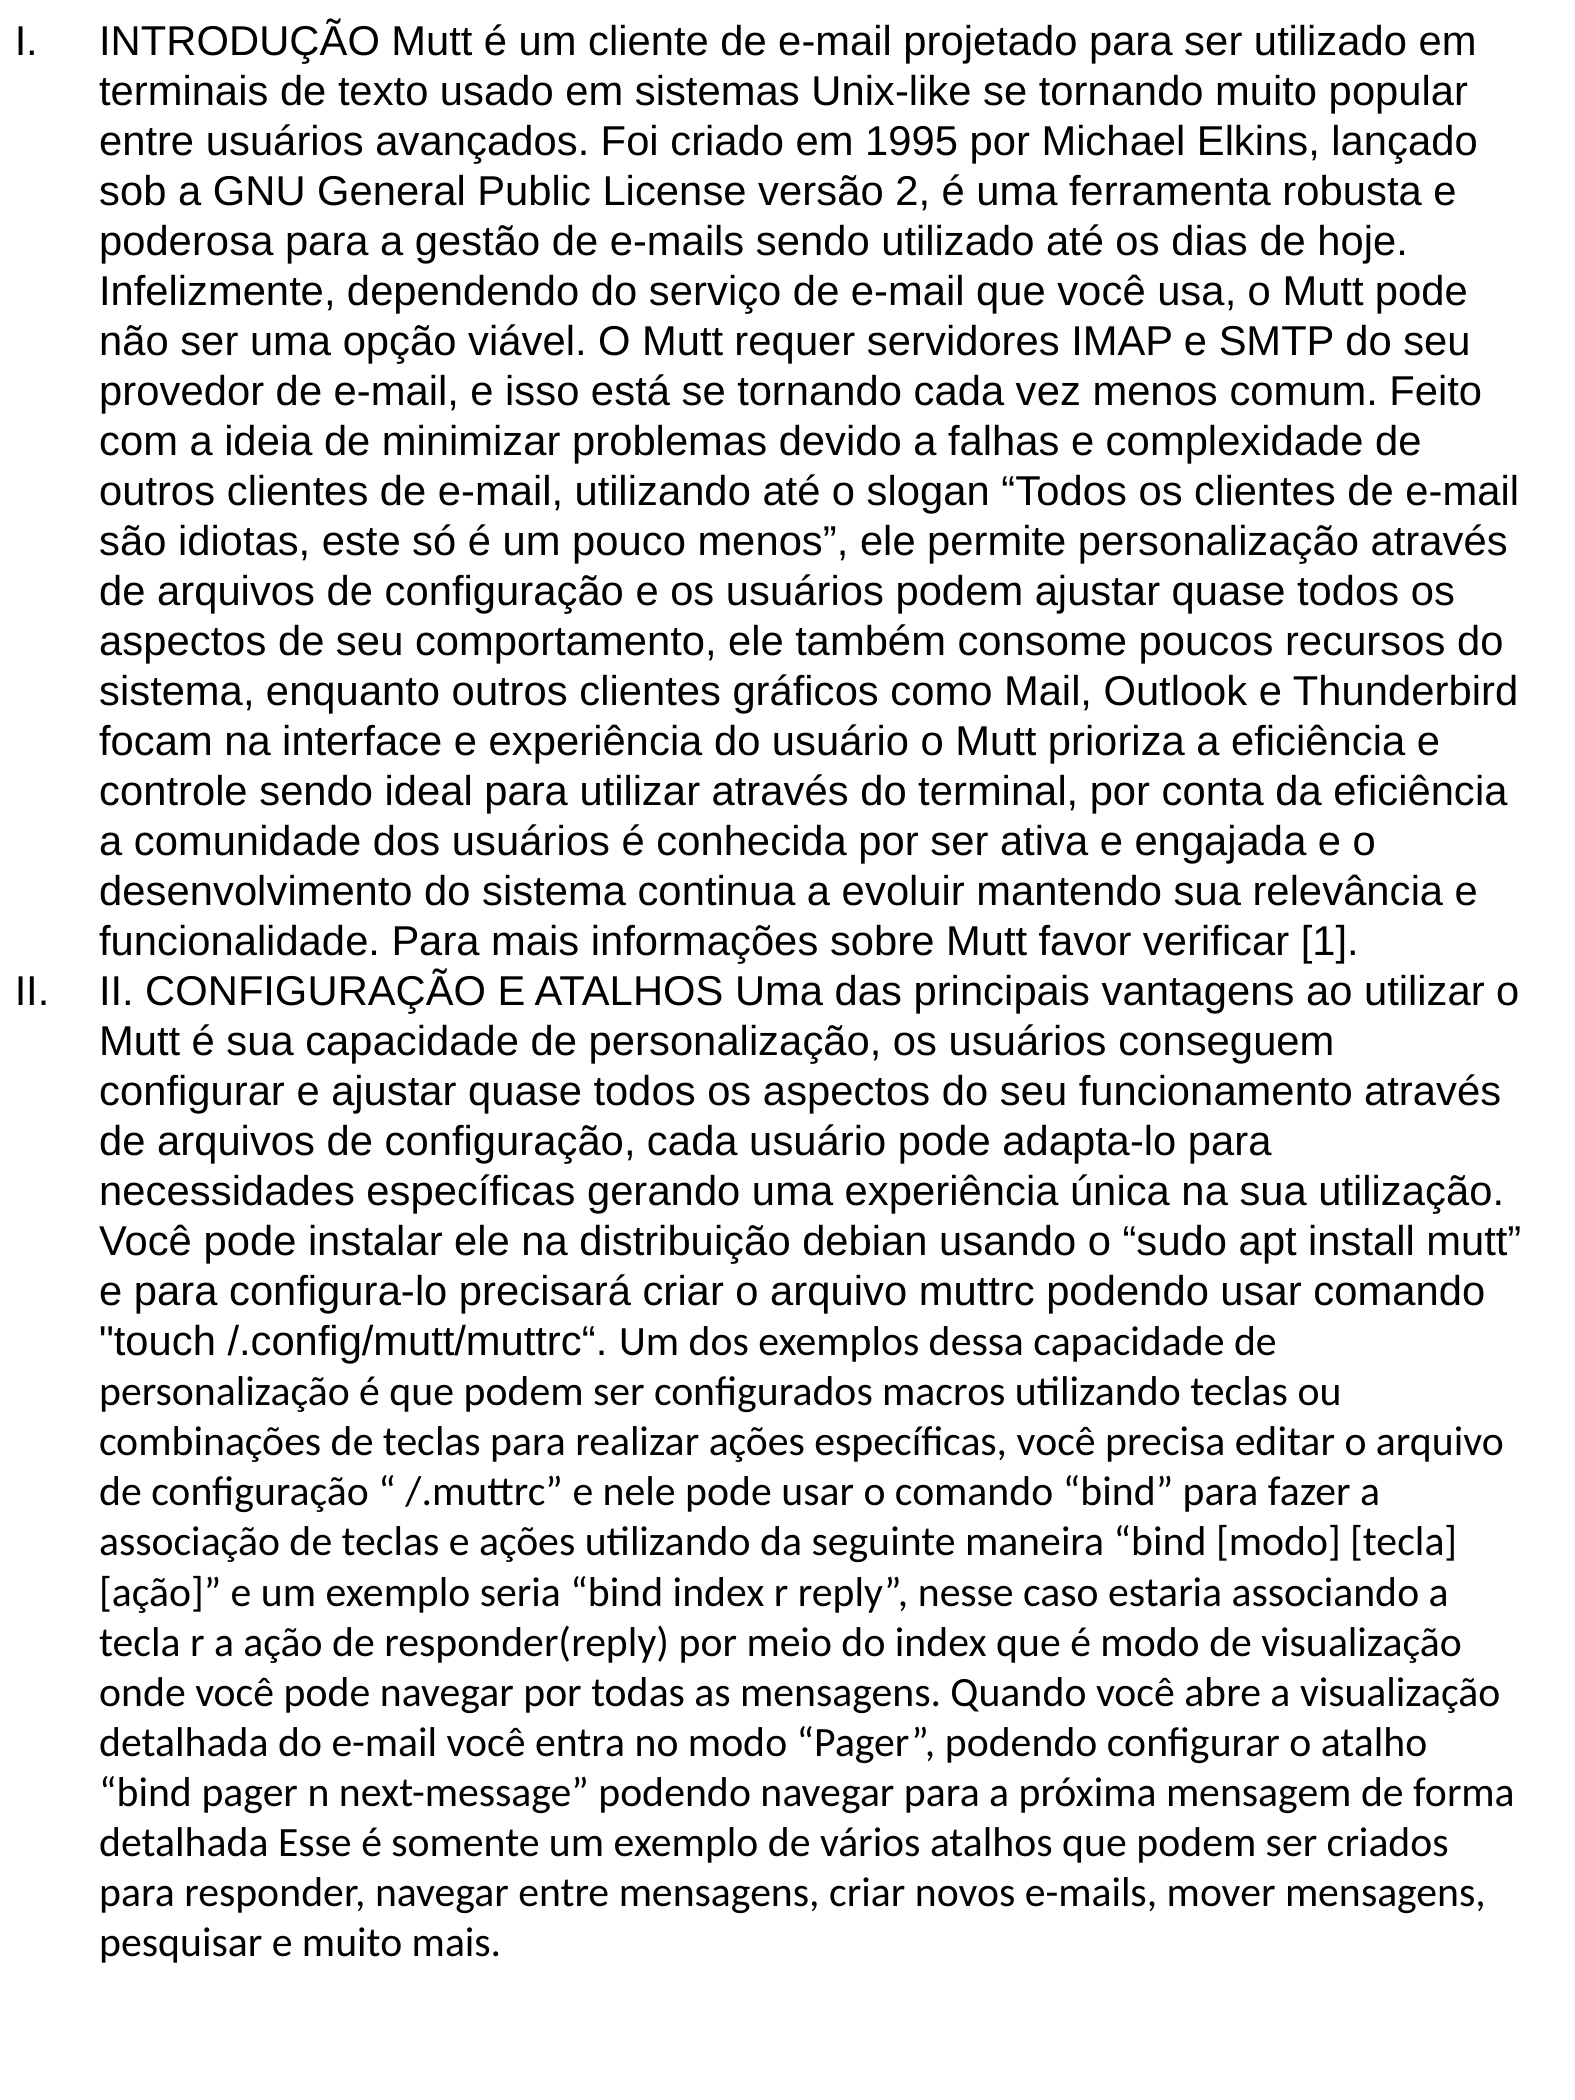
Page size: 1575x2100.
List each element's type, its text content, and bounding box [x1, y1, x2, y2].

text_box INTRODUÇÃO Mutt é um cliente de e-mail projetado para ser utilizado em terminais de texto usado em sistemas Unix-like se tornando muito popular entre usuários avançados. Foi criado em 1995 por Michael Elkins, lançado sob a GNU General Public License versão 2, é uma ferramenta robusta e poderosa para a gestão de e-mails sendo utilizado até os dias de hoje. Infelizmente, dependendo do serviço de e-mail que você usa, o Mutt pode não ser uma opção viável. O Mutt requer servidores IMAP e SMTP do seu provedor de e-mail, e isso está se tornando cada vez menos comum. Feito com a ideia de minimizar problemas devido a falhas e complexidade de outros clientes de e-mail, utilizando até o slogan “Todos os clientes de e-mail são idiotas, este só é um pouco menos”, ele permite personalização através de arquivos de configuração e os usuários podem ajustar quase todos os aspectos de seu comportamento, ele também consome poucos recursos do sistema, enquanto outros clientes gráficos como Mail, Outlook e Thunderbird focam na interface e experiência do usuário o Mutt prioriza a eficiência e controle sendo ideal para utilizar através do terminal, por conta da eficiência a comunidade dos usuários é conhecida por ser ativa e engajada e o desenvolvimento do sistema continua a evoluir mantendo sua relevância e funcionalidade. Para mais informações sobre Mutt favor verificar [1]. II. CONFIGURAÇÃO E ATALHOS Uma das principais vantagens ao utilizar o Mutt é sua capacidade de personalização, os usuários conseguem configurar e ajustar quase todos os aspectos do seu funcionamento através de arquivos de configuração, cada usuário pode adapta-lo para necessidades específicas gerando uma experiência única na sua utilização. Você pode instalar ele na distribuição debian usando o “sudo apt install mutt” e para configura-lo precisará criar o arquivo muttrc podendo usar comando "touch /.config/mutt/muttrc“. Um dos exemplos dessa capacidade de personalização é que podem ser configurados macros utilizando teclas ou combinações de teclas para realizar ações específicas, você precisa editar o arquivo de configuração “ /.muttrc” e nele pode usar o comando “bind” para fazer a associação de teclas e ações utilizando da seguinte maneira “bind [modo] [tecla] [ação]” e um exemplo seria “bind index r reply”, nesse caso estaria associando a tecla r a ação de responder(reply) por meio do index que é modo de visualização onde você pode navegar por todas as mensagens. Quando você abre a visualização detalhada do e-mail você entra no modo “Pager”, podendo configurar o atalho “bind pager n next-message” podendo navegar para a próxima mensagem de forma detalhada Esse é somente um exemplo de vários atalhos que podem ser criados para responder, navegar entre mensagens, criar novos e-mails, mover mensagens, pesquisar e muito mais. [0, 6, 1538, 1972]
